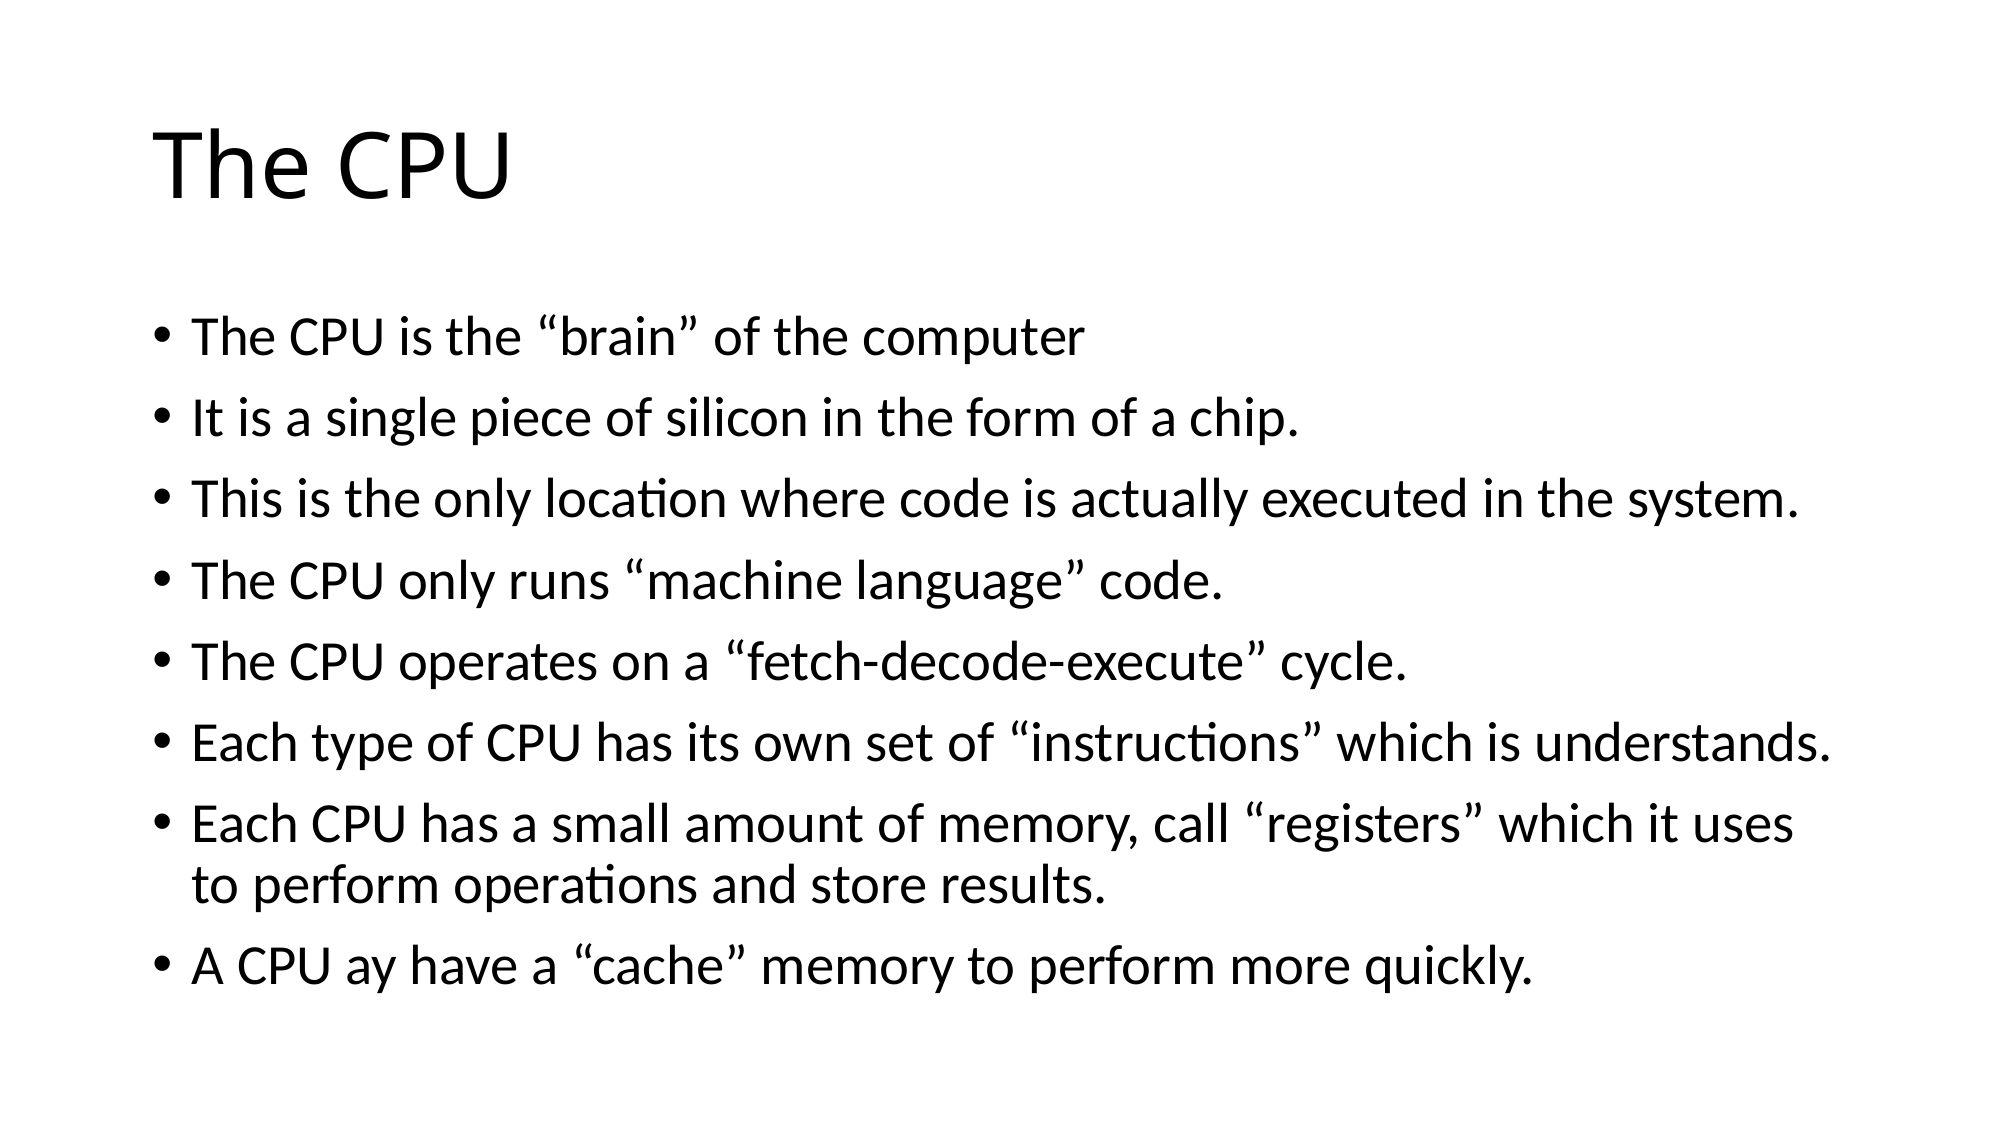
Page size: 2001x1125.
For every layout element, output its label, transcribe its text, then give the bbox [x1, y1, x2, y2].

list The CPU is the “brain” of the computer It is a single piece of silicon in the form of a chip. This is the only location where code is actually executed in the system. The CPU only runs “machine language” code. The CPU operates on a “fetch-decode-execute” cycle. Each type of CPU has its own set of “instructions” which is understands. Each CPU has a small amount of memory, call “registers” which it uses to perform operations and store results. A CPU ay have a “cache” memory to perform more quickly. [137, 299, 1863, 1014]
title The CPU [137, 59, 1863, 278]
